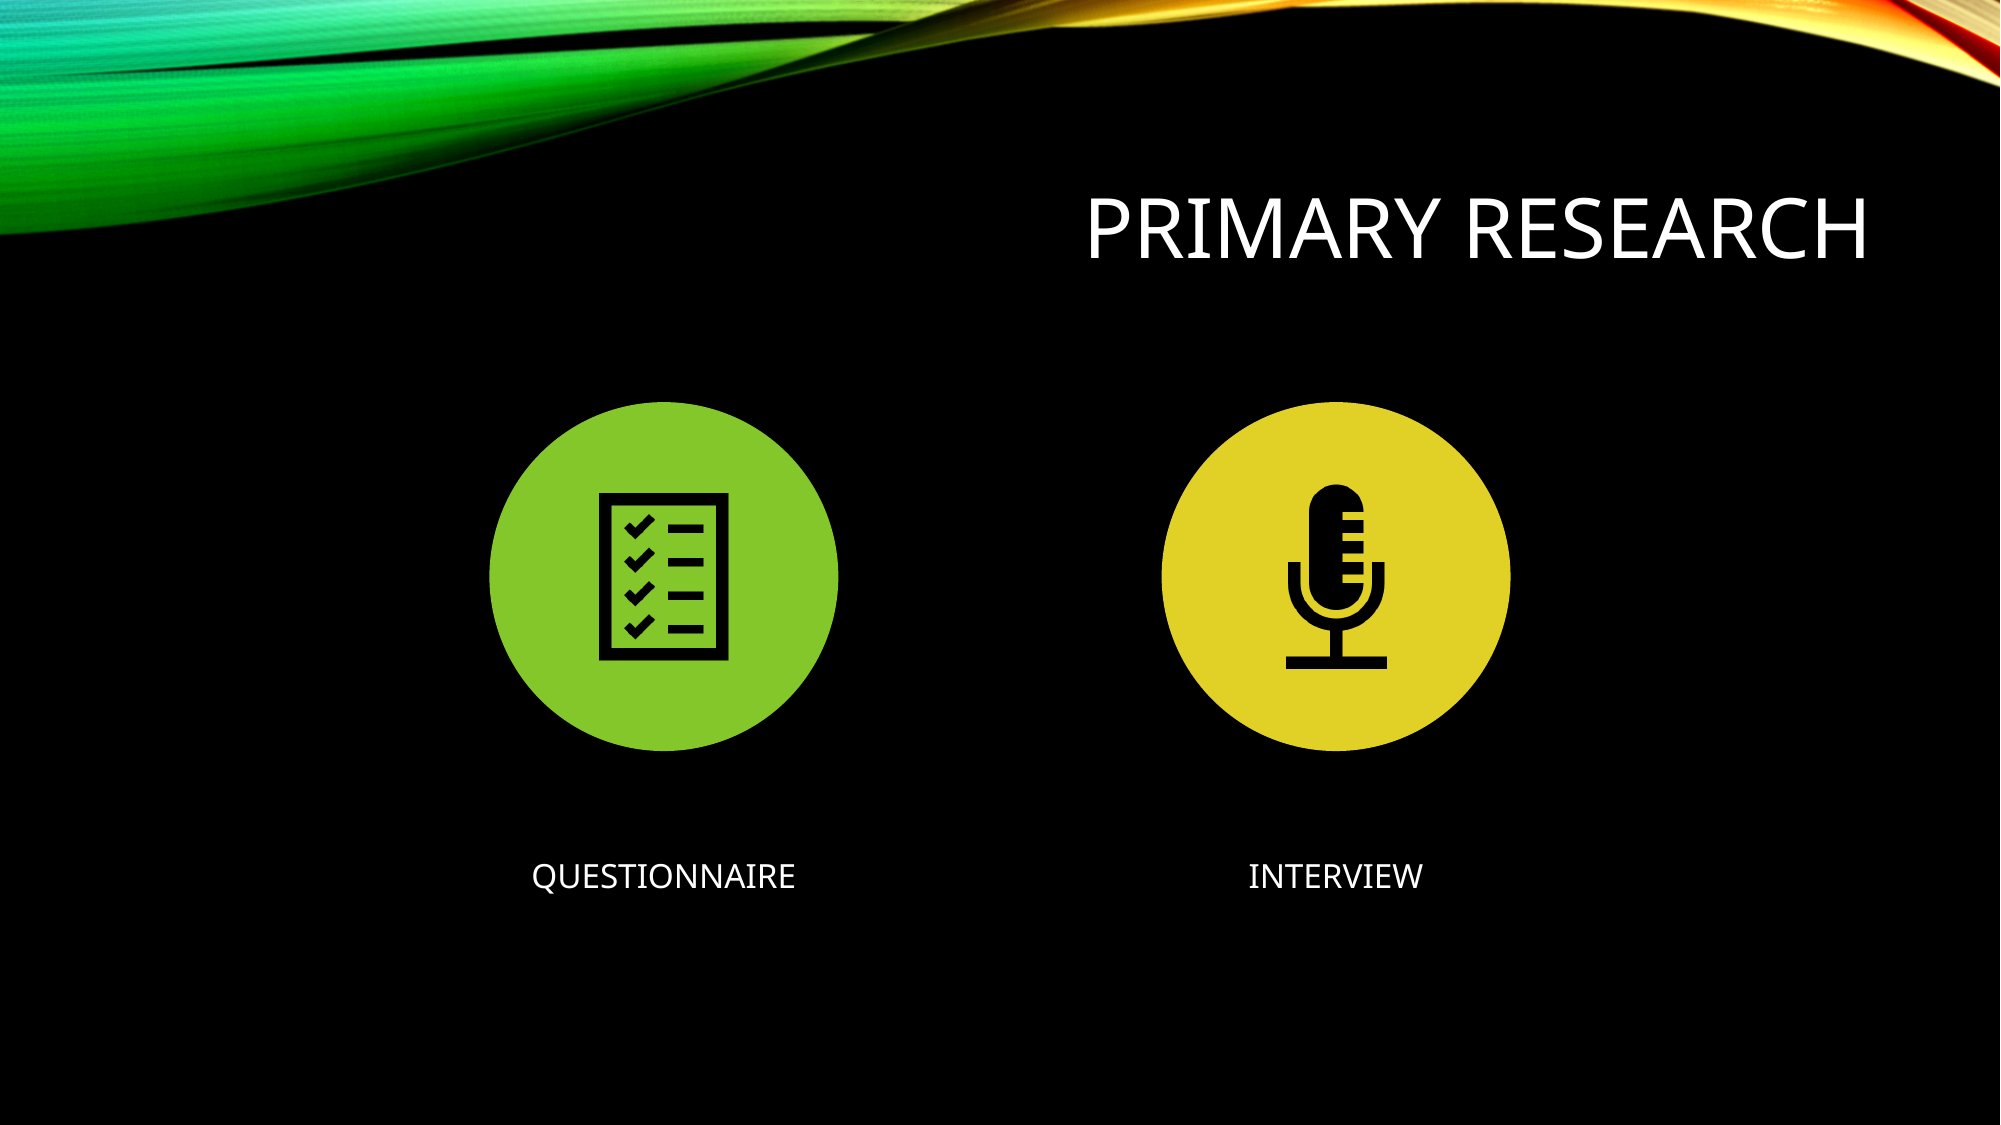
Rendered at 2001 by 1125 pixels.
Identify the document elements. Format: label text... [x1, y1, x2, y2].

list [112, 400, 1888, 980]
picture [0, 0, 2000, 237]
title Primary Research [474, 125, 1888, 338]
